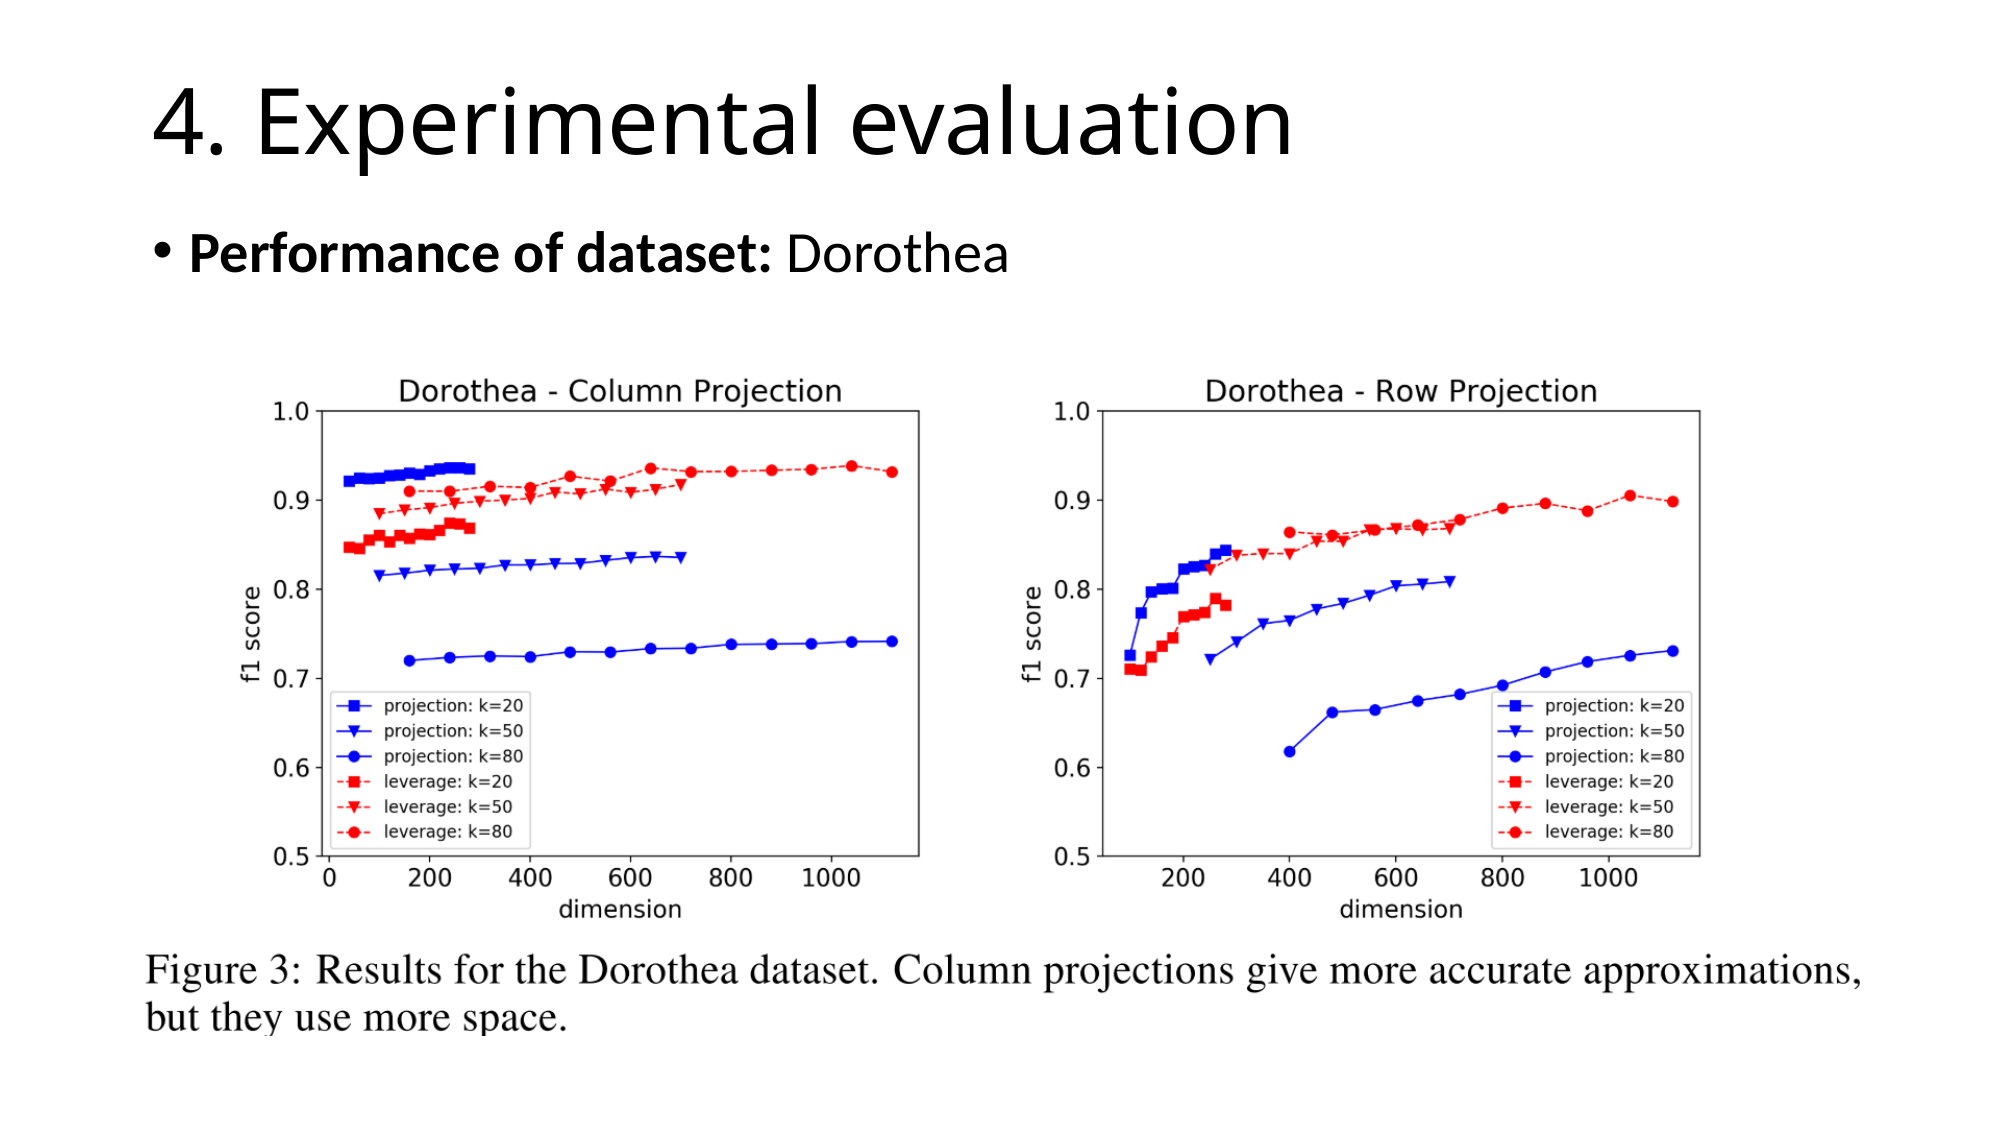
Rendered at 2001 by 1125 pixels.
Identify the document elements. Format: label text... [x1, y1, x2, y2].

list Performance of dataset: Dorothea [137, 214, 1863, 339]
picture [131, 339, 1863, 1036]
title 4. Experimental evaluation [137, 59, 1863, 190]
